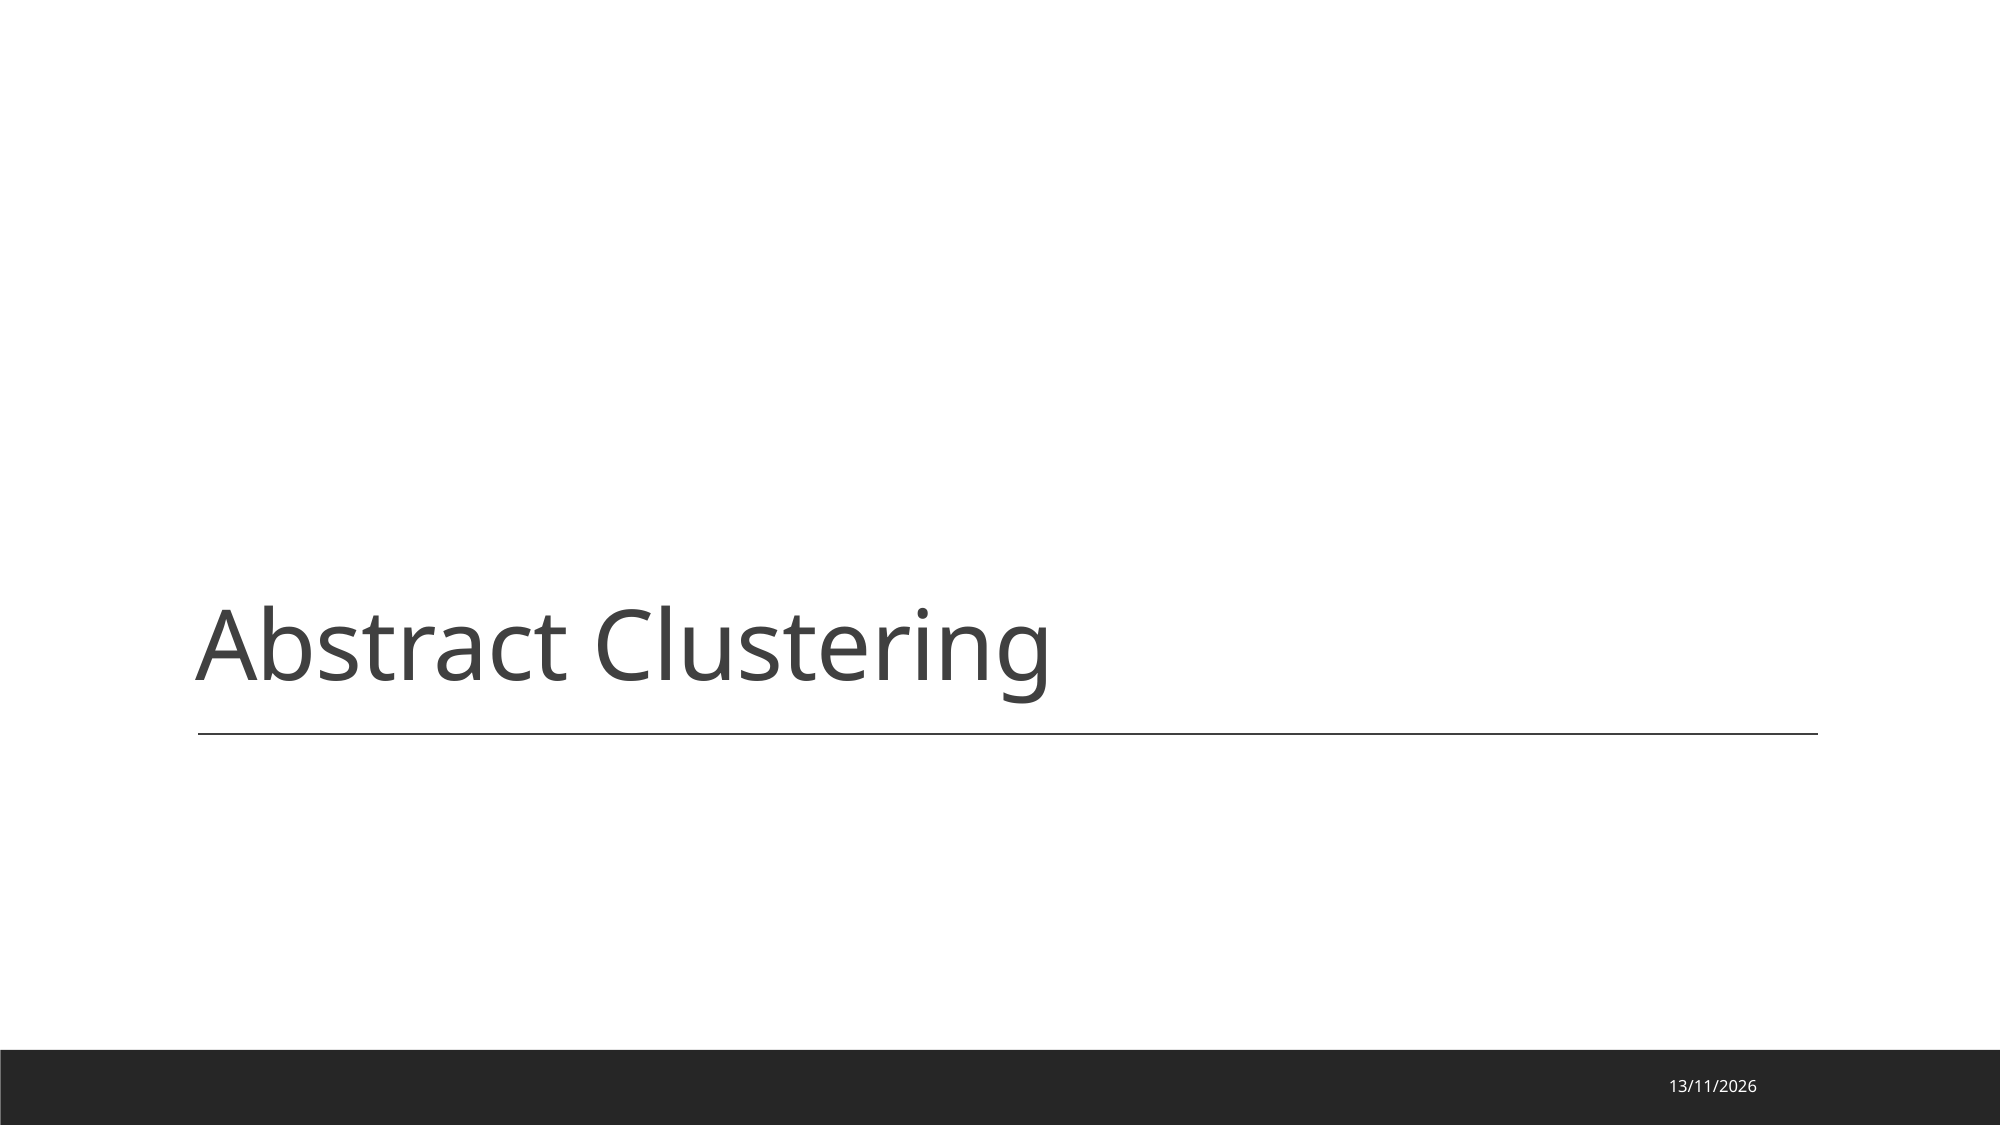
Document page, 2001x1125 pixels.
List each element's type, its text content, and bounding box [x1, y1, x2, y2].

title Abstract Clustering [180, 124, 1830, 710]
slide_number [1348, 1057, 1773, 1118]
